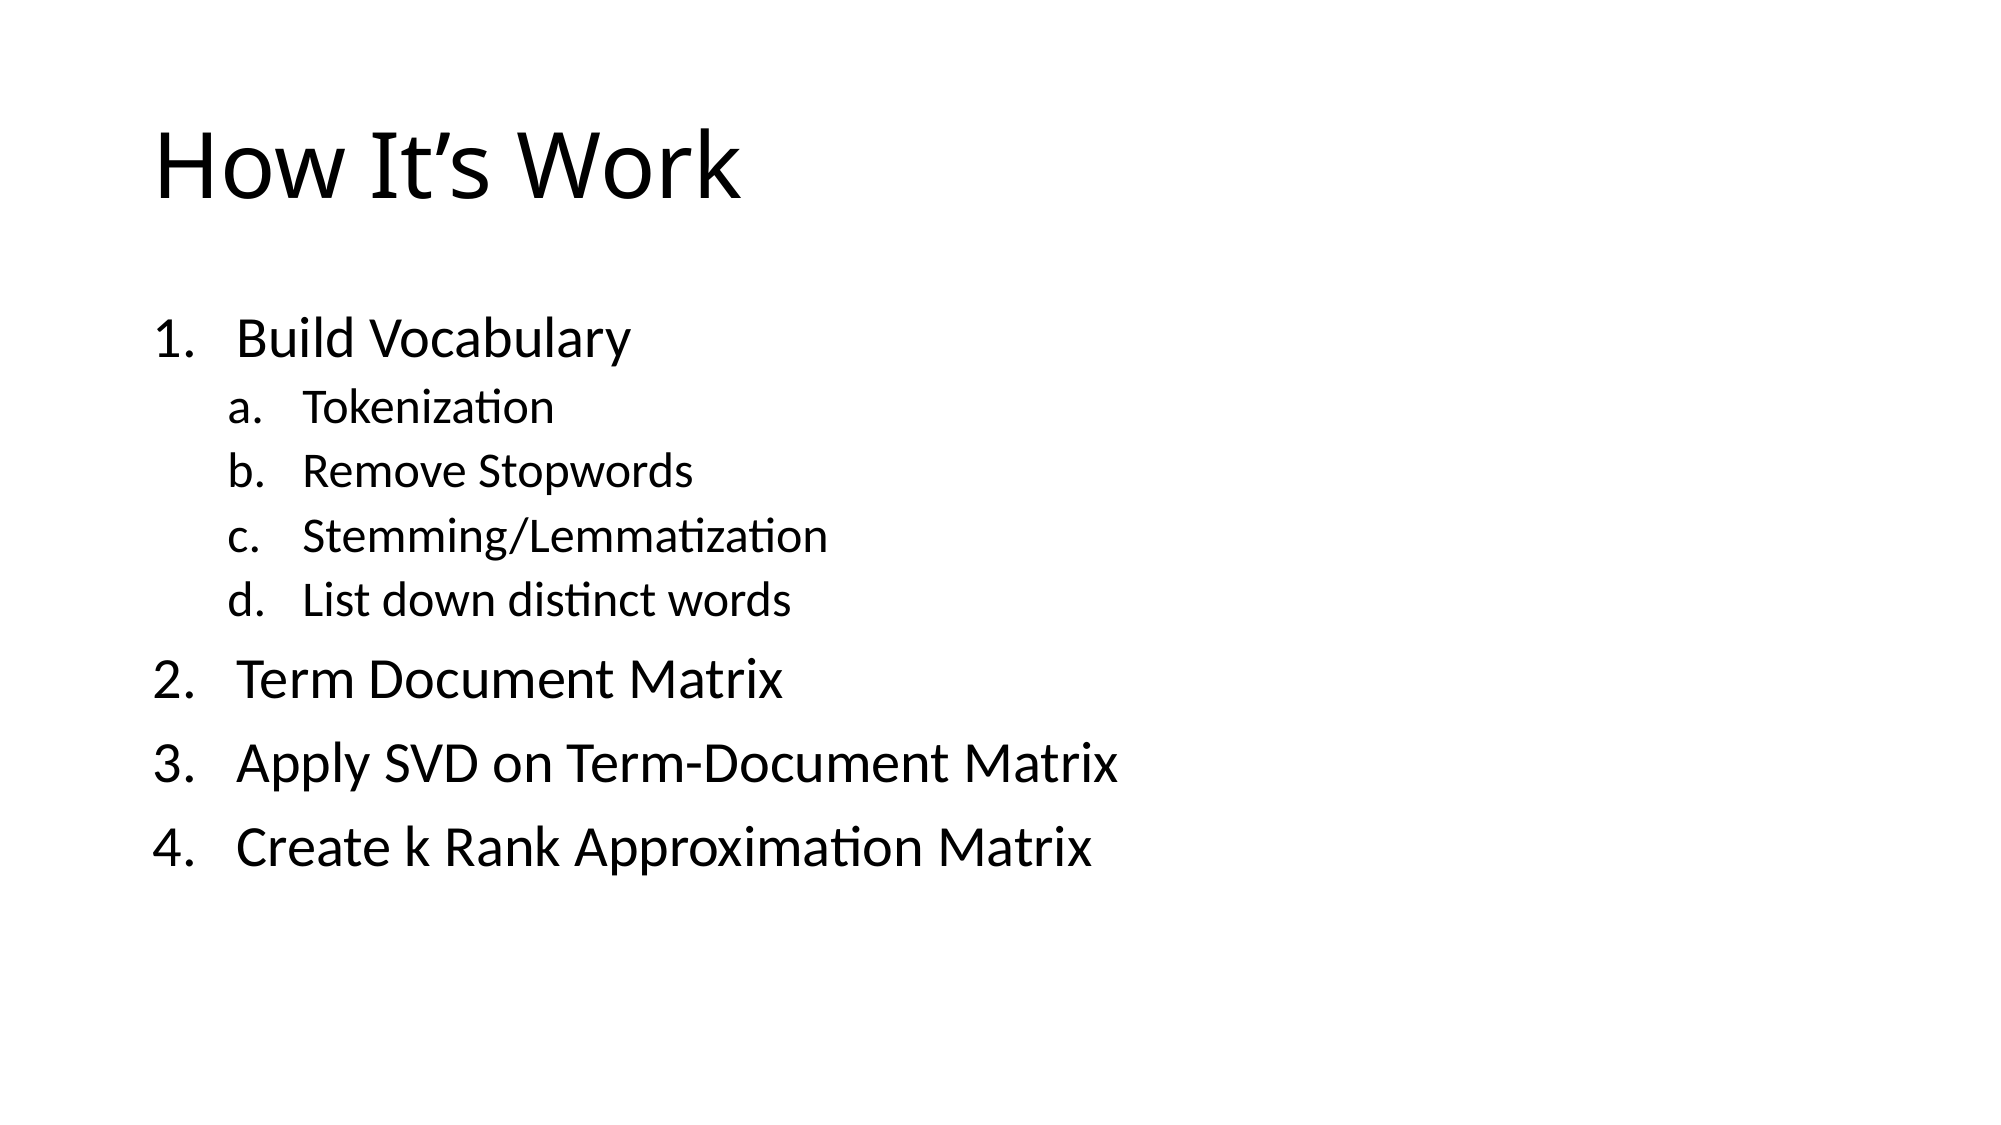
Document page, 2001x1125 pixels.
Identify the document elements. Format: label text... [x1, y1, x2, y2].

list Build Vocabulary Tokenization Remove Stopwords Stemming/Lemmatization List down distinct words Term Document Matrix Apply SVD on Term-Document Matrix Create k Rank Approximation Matrix [137, 299, 1863, 1014]
title How It’s Work [137, 59, 1863, 278]
